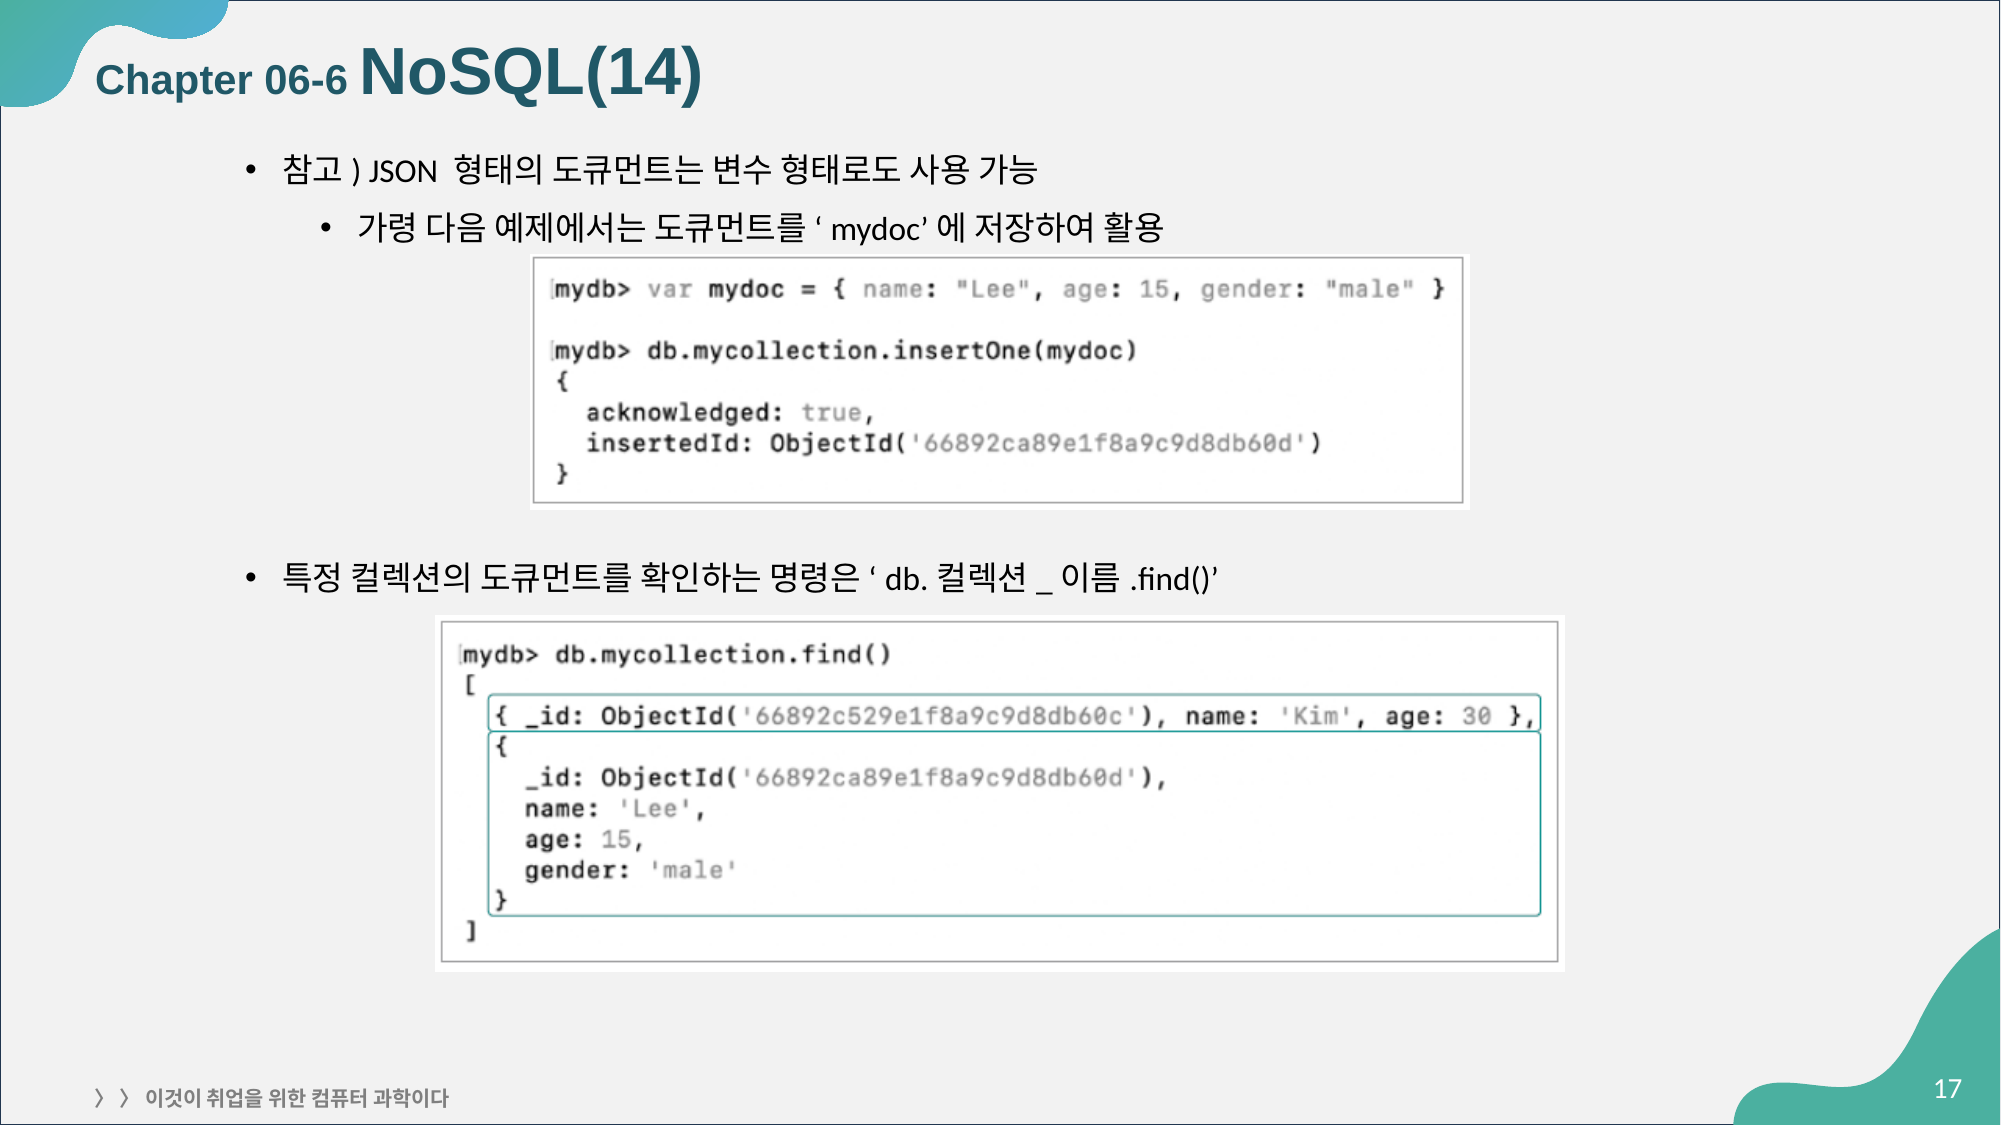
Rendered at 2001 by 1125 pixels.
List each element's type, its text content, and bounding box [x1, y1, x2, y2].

list 참고) JSON 형태의 도큐먼트는 변수 형태로도 사용 가능 가령 다음 예제에서는 도큐먼트를 ‘mydoc’에 저장하여 활용 특정 컬렉션의 도큐먼트를 확인하는 명령은 ‘db.컬렉션_이름.find()’ [79, 133, 1931, 1035]
picture [530, 254, 1470, 510]
slide_number ‹#› [1917, 1061, 1984, 1122]
title Chapter 06-6 NoSQL(14) [79, 17, 1931, 128]
picture [434, 615, 1566, 973]
footer 〉 〉 이것이 취업을 위한 컴퓨터 과학이다 [79, 1078, 755, 1114]
